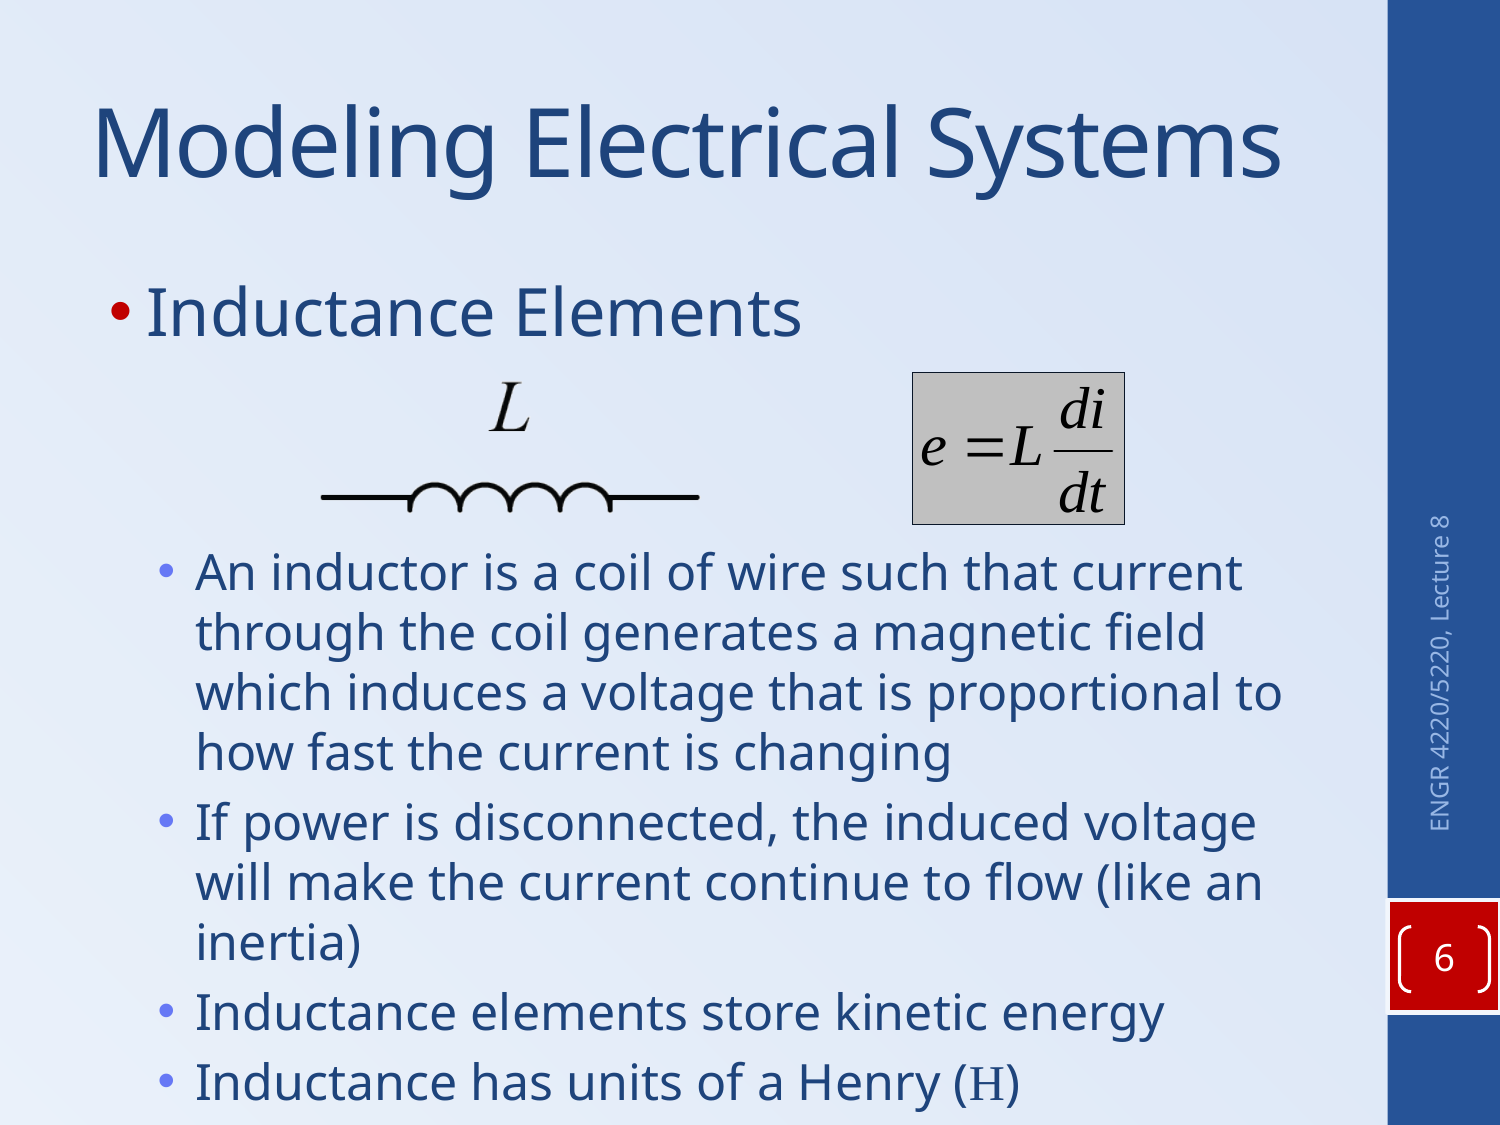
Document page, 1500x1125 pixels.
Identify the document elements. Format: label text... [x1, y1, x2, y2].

slide_number 6 [1397, 925, 1492, 994]
title Modeling Electrical Systems [75, 45, 1325, 233]
footer ENGR 4220/5220, Lecture 8 [1408, 500, 1469, 889]
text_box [911, 371, 1126, 526]
picture [281, 312, 738, 576]
list Inductance Elements An inductor is a coil of wire such that current through the coil generates a magnetic field which induces a voltage that is proportional to how fast the current is changing If power is disconnected, the induced voltage will make the current continue to flow (like an inertia) Inductance elements store kinetic energy Inductance has units of a Henry (H) [75, 262, 1325, 1088]
